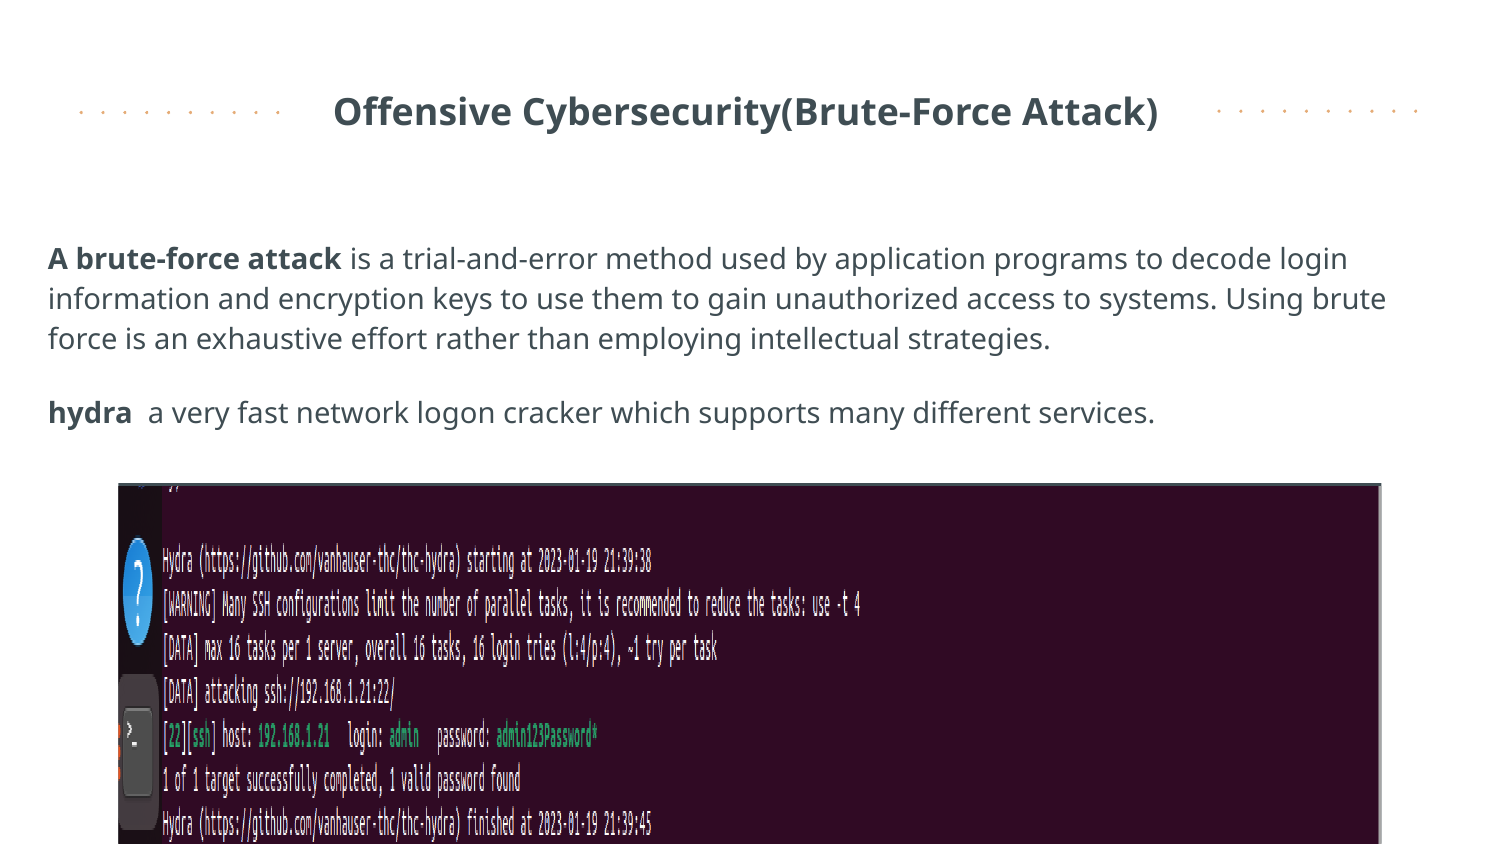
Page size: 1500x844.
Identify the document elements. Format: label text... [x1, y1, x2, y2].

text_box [1216, 109, 1419, 114]
text_box A brute-force attack is a trial-and-error method used by application programs to decode login information and encryption keys to use them to gain unauthorized access to systems. Using brute force is an exhaustive effort rather than employing intellectual strategies. hydra a very fast network logon cracker which supports many different services. [33, 219, 1467, 606]
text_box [79, 110, 281, 115]
picture [118, 486, 1382, 844]
title Offensive Cybersecurity(Brute-Force Attack) [275, 73, 1218, 152]
